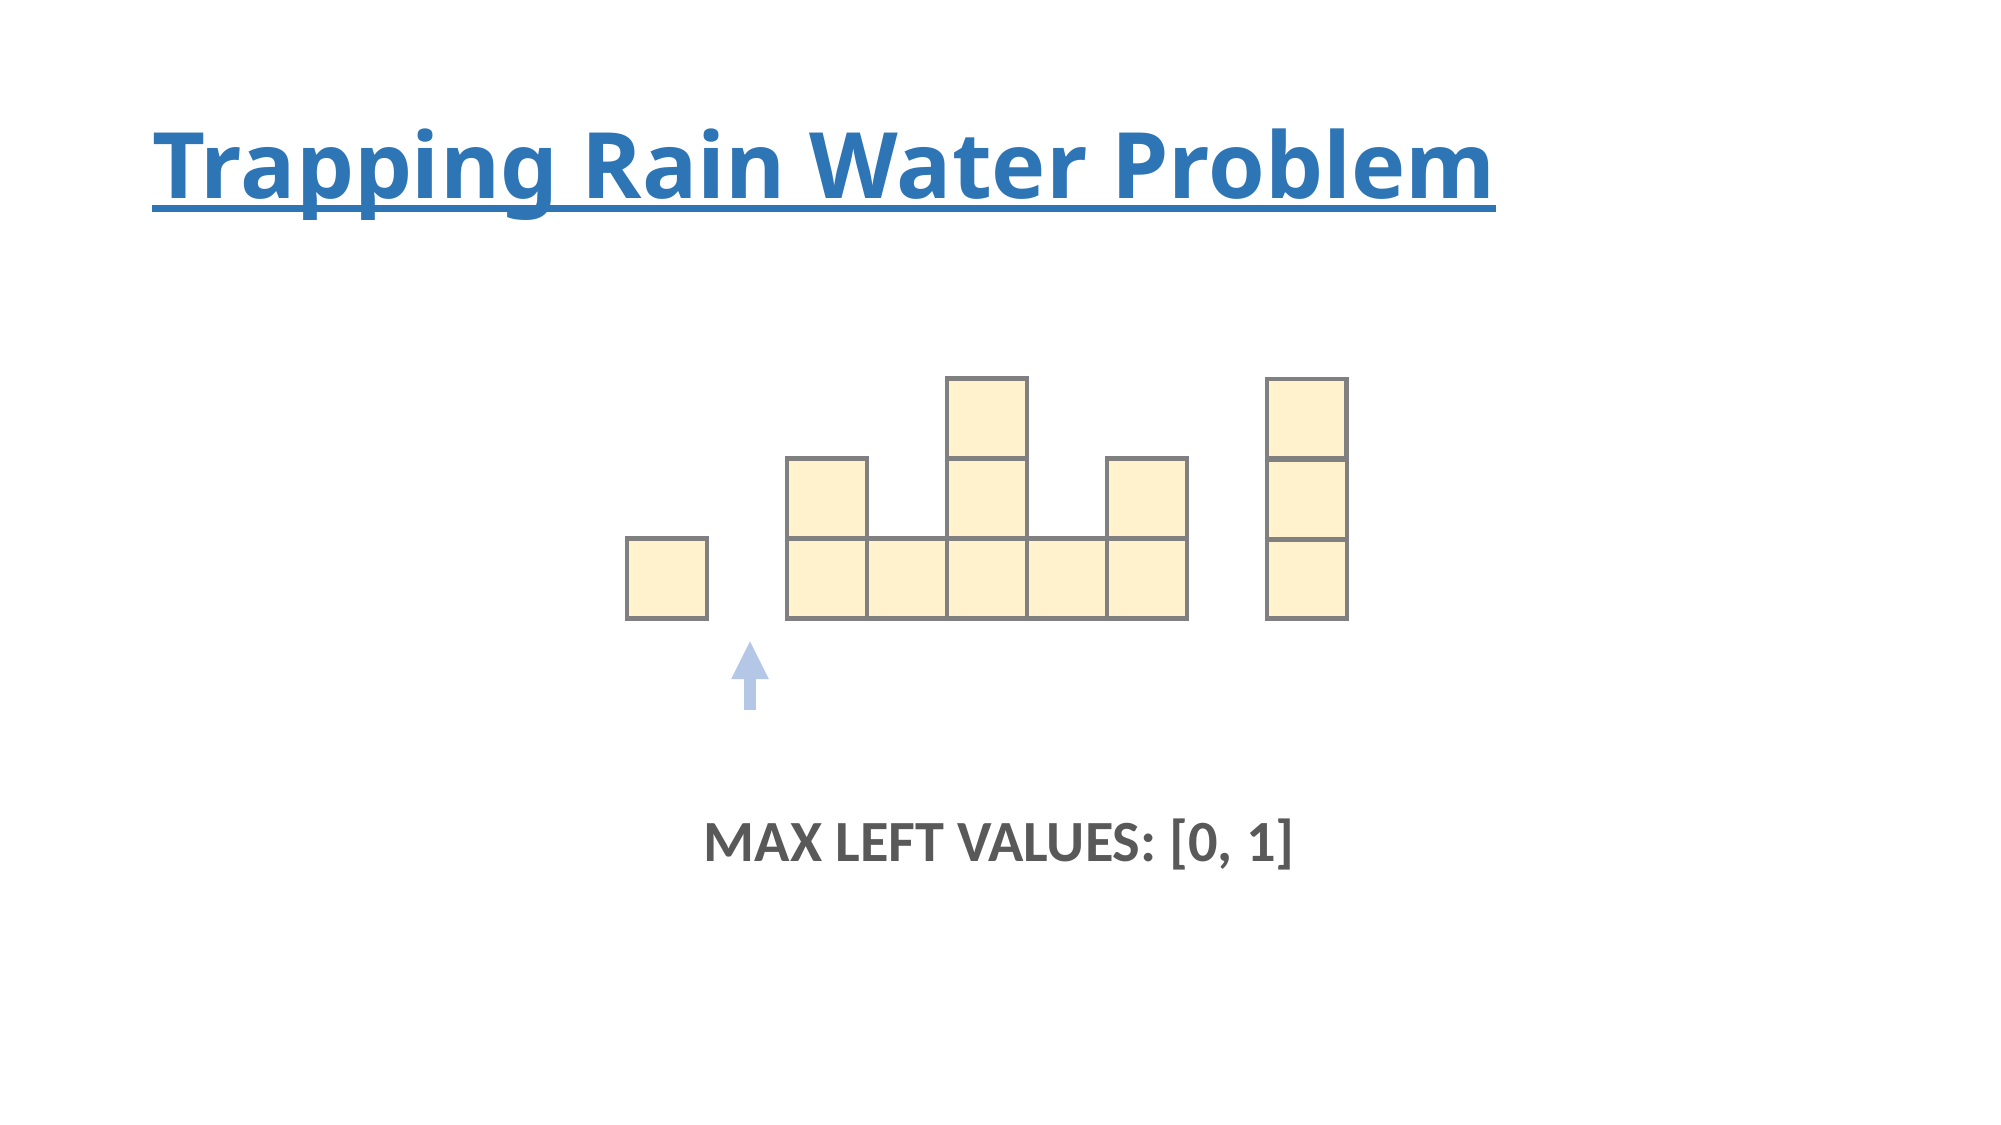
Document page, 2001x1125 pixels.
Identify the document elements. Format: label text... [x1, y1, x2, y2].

text_box [866, 538, 946, 620]
text_box [1026, 538, 1108, 620]
text_box [1108, 540, 1188, 620]
text_box [1266, 378, 1348, 460]
text_box [1266, 541, 1348, 620]
text_box MAX LEFT VALUES: [0, 1] [689, 795, 1310, 881]
text_box [786, 458, 868, 540]
text_box [946, 540, 1026, 620]
text_box [946, 459, 1028, 540]
text_box [1266, 460, 1348, 541]
text_box [786, 540, 866, 620]
text_box [946, 377, 1028, 459]
text_box [626, 538, 708, 620]
text_box [1106, 458, 1188, 540]
title Trapping Rain Water Problem [137, 59, 1863, 278]
